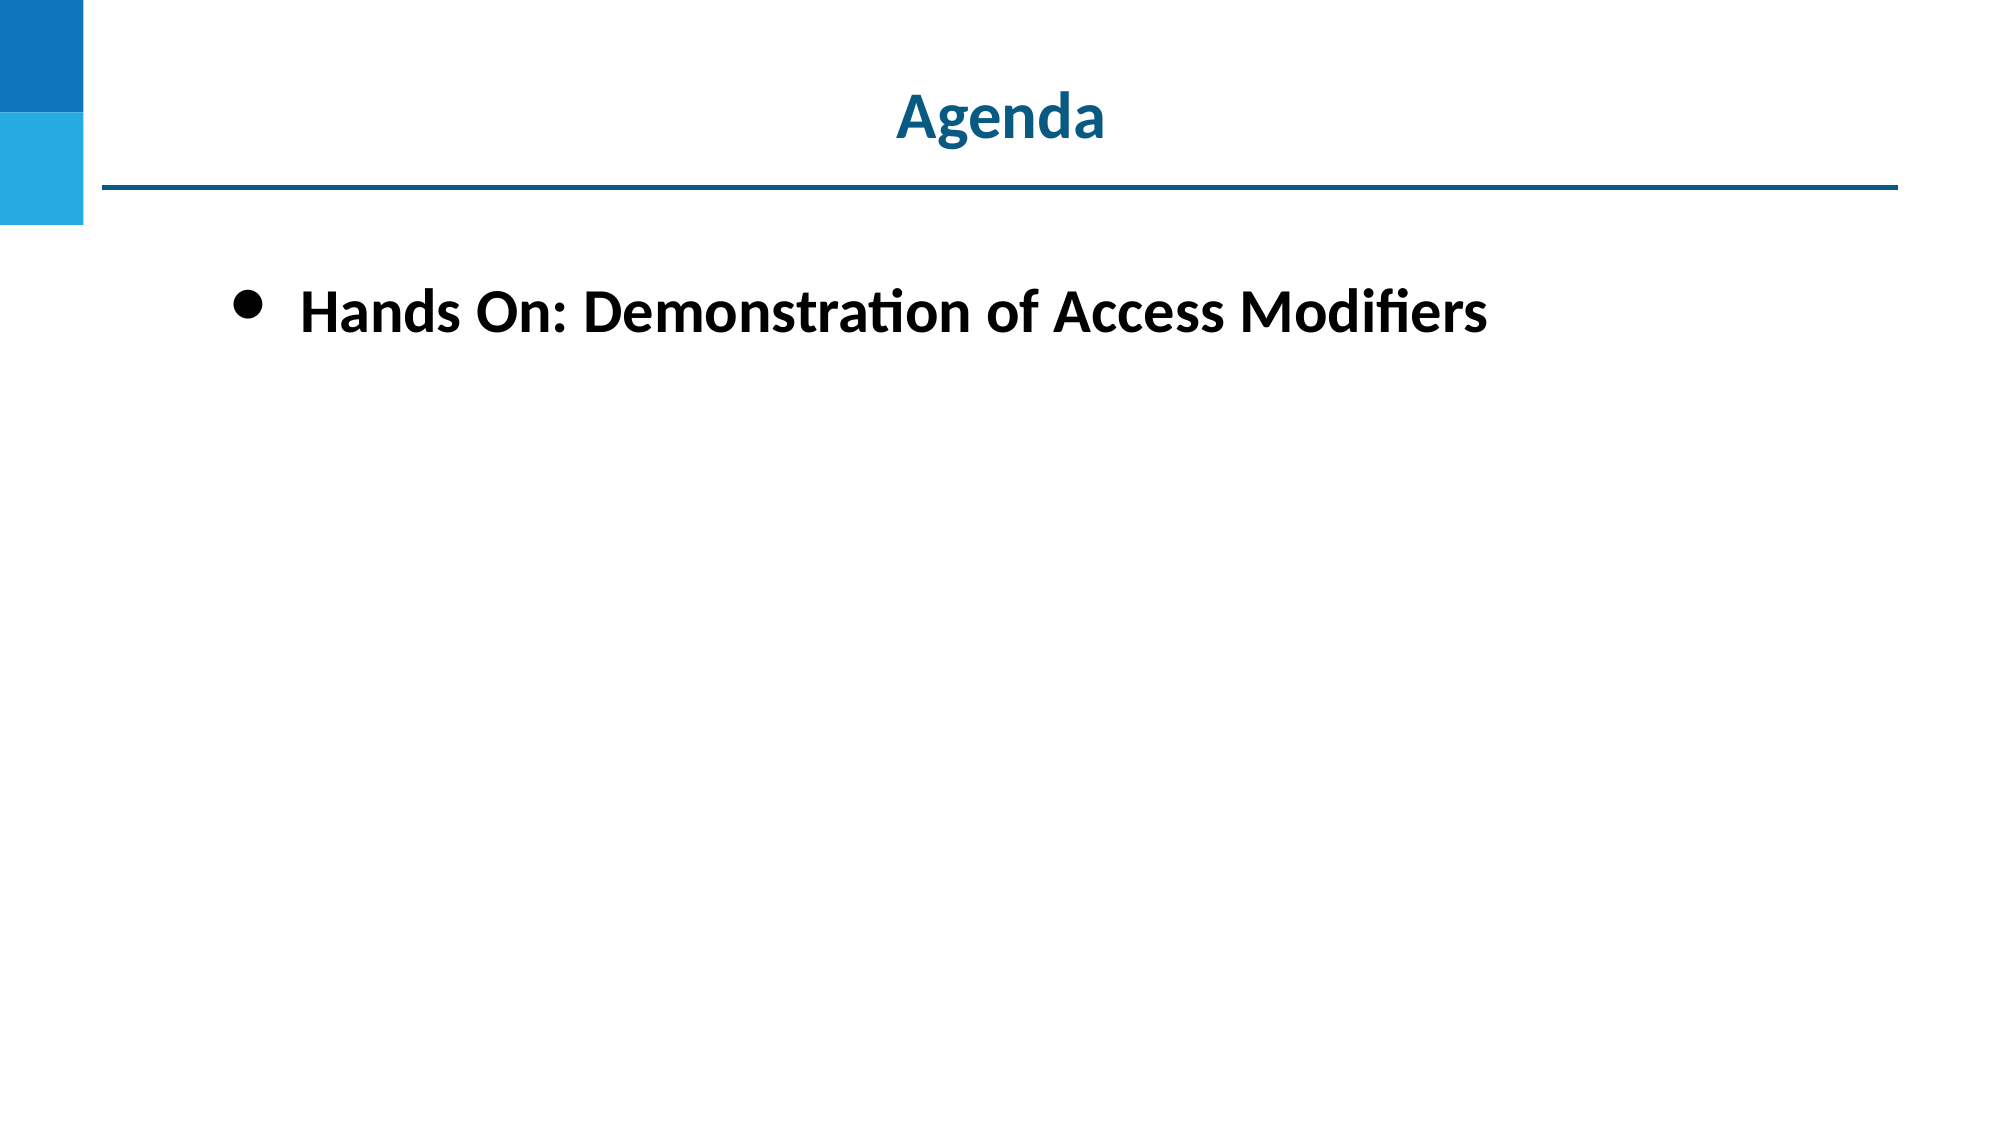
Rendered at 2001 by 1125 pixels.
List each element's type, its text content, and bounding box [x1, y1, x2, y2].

text_box Agenda [111, 68, 1907, 194]
text_box Hands On: Demonstration of Access Modifiers [210, 254, 1601, 360]
